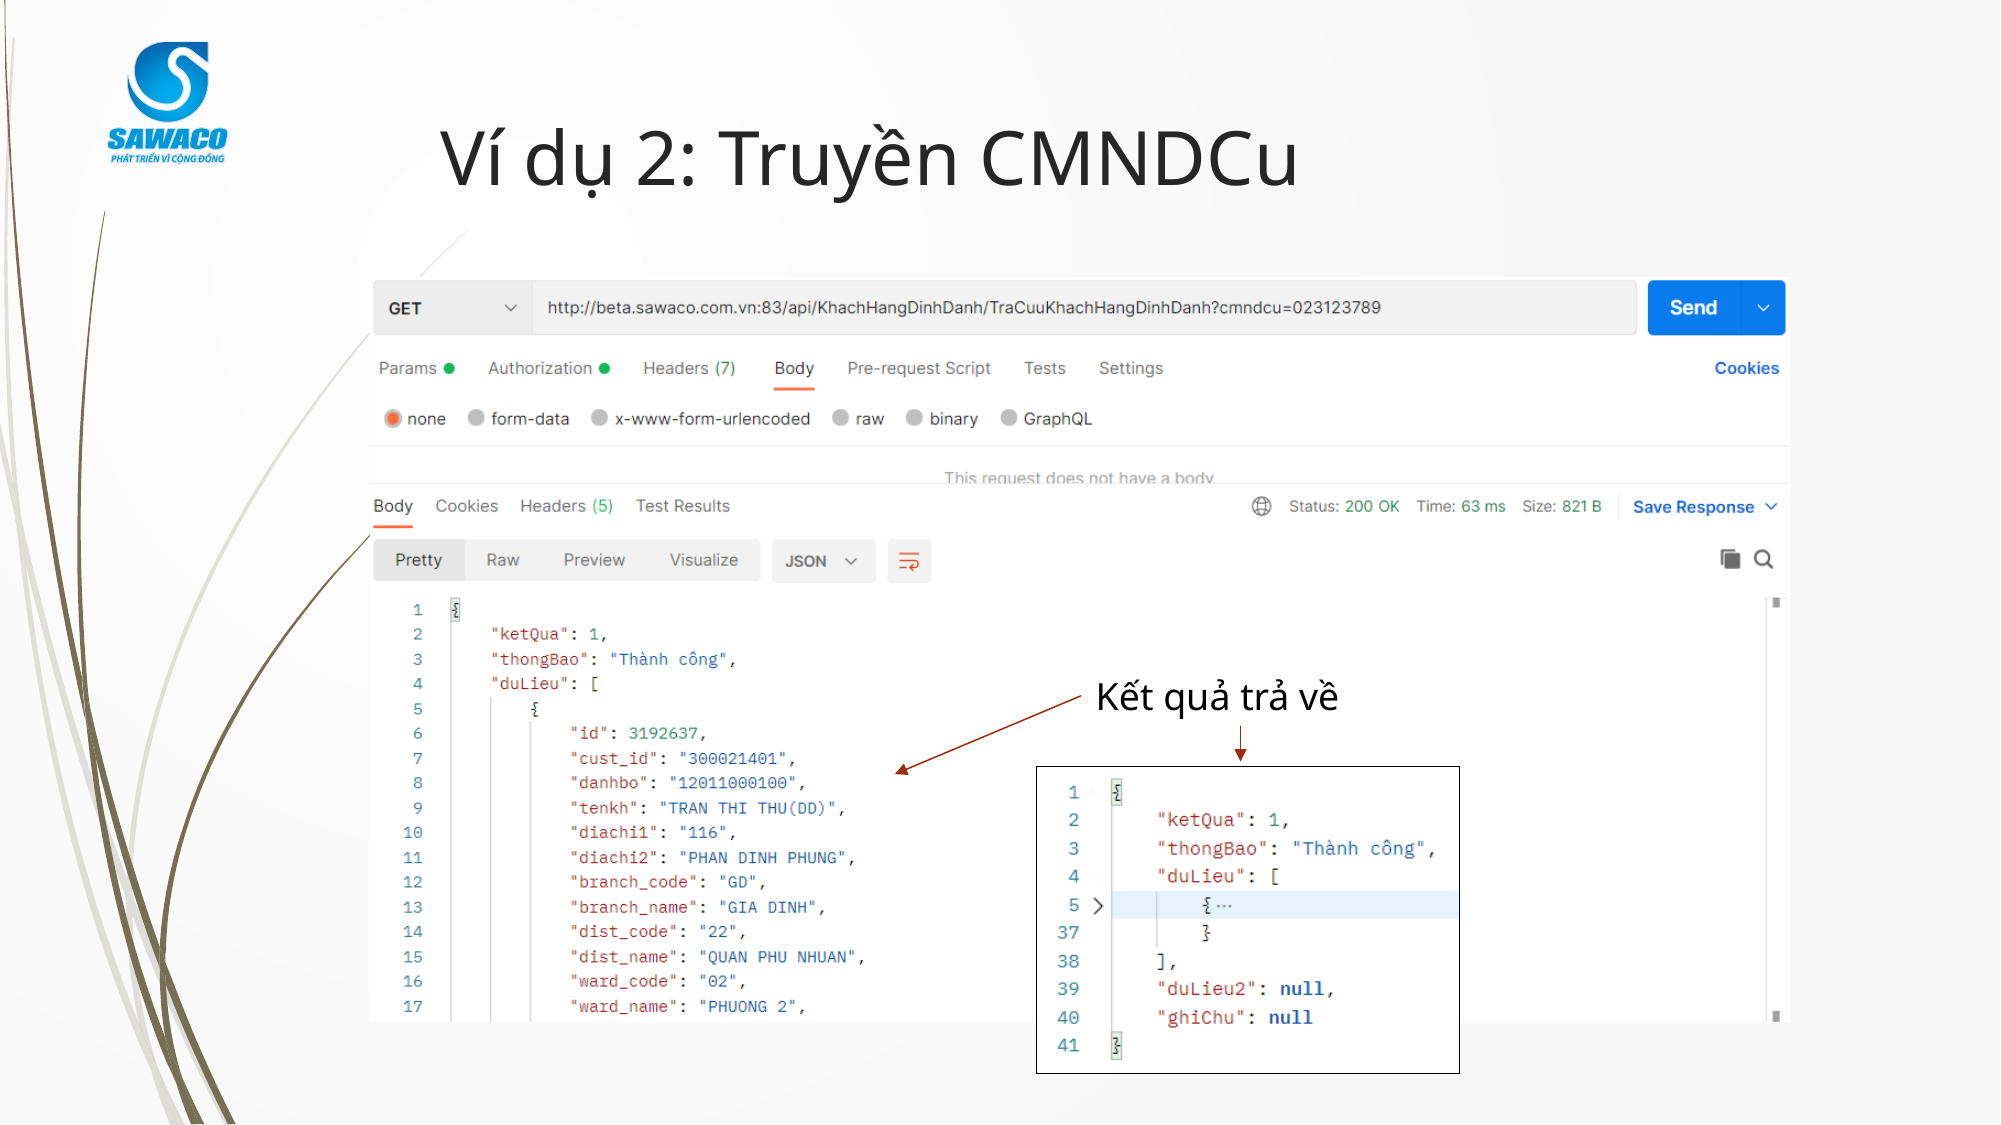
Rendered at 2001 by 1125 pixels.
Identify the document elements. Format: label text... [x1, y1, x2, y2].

title Ví dụ 2: Truyền CMNDCu [425, 102, 1888, 313]
picture [104, 37, 233, 169]
picture [1035, 765, 1460, 1074]
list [369, 277, 1790, 1023]
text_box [894, 695, 1081, 775]
